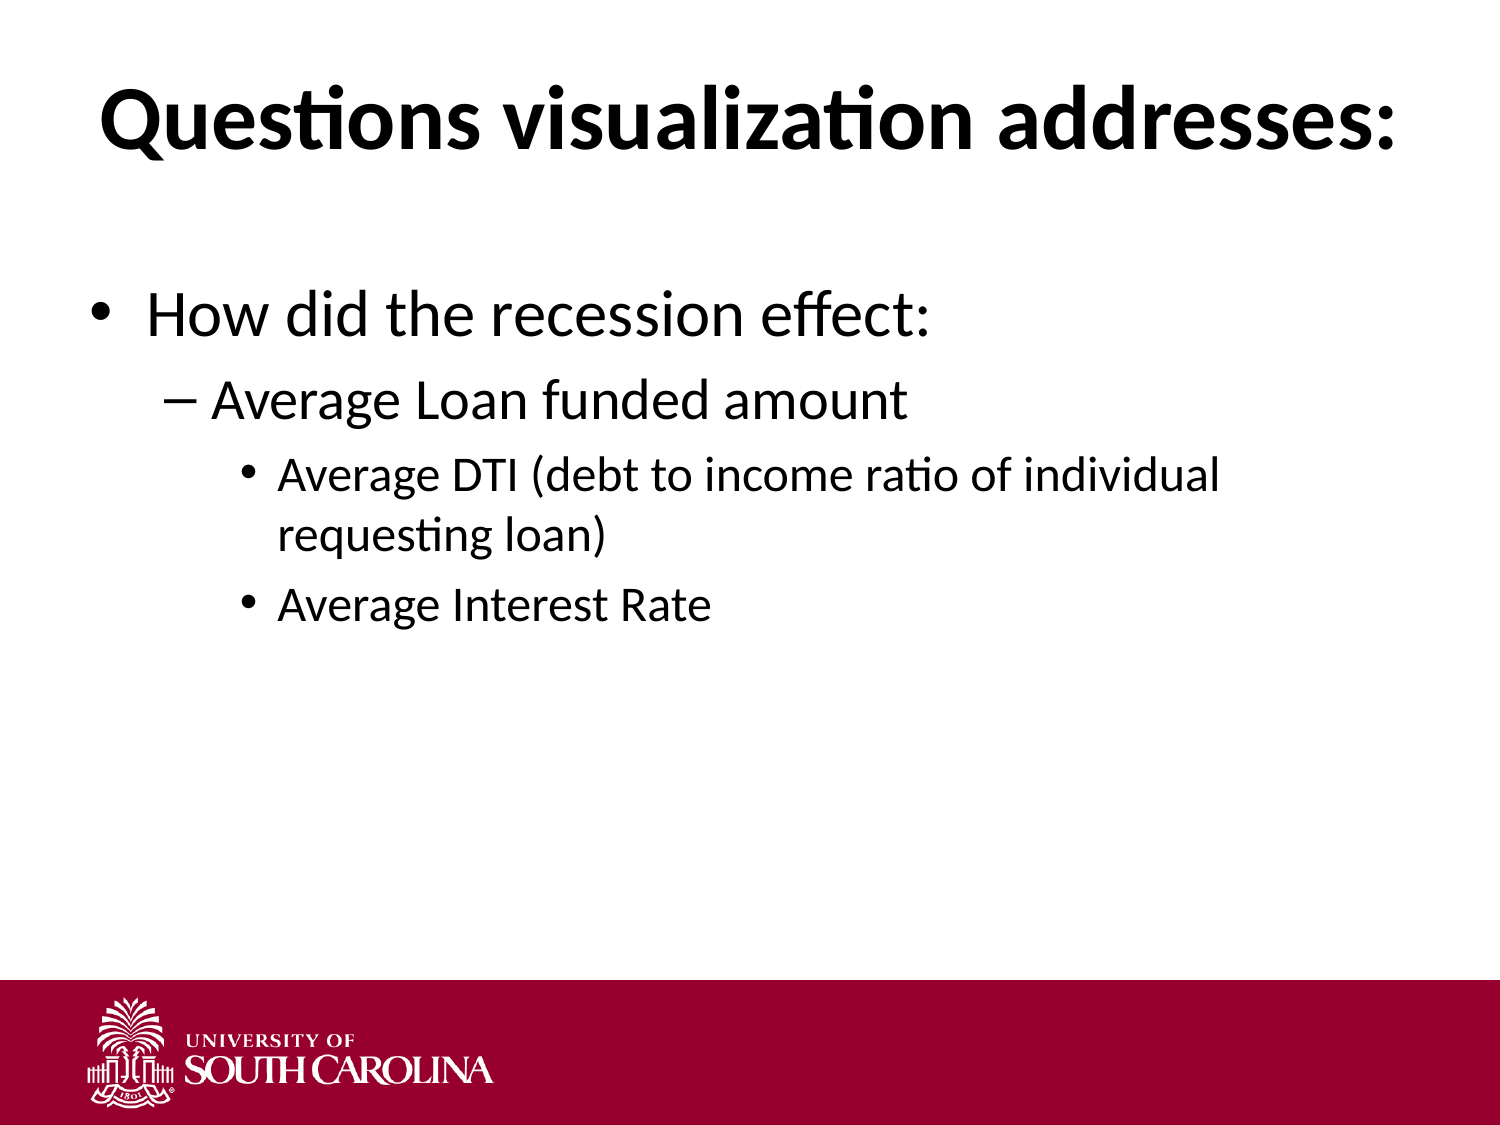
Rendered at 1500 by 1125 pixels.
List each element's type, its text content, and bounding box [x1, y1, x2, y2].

picture [0, 980, 1500, 1125]
title Questions visualization addresses: [75, 50, 1425, 239]
list How did the recession effect: Average Loan funded amount Average DTI (debt to income ratio of individual requesting loan) Average Interest Rate [75, 262, 1425, 937]
